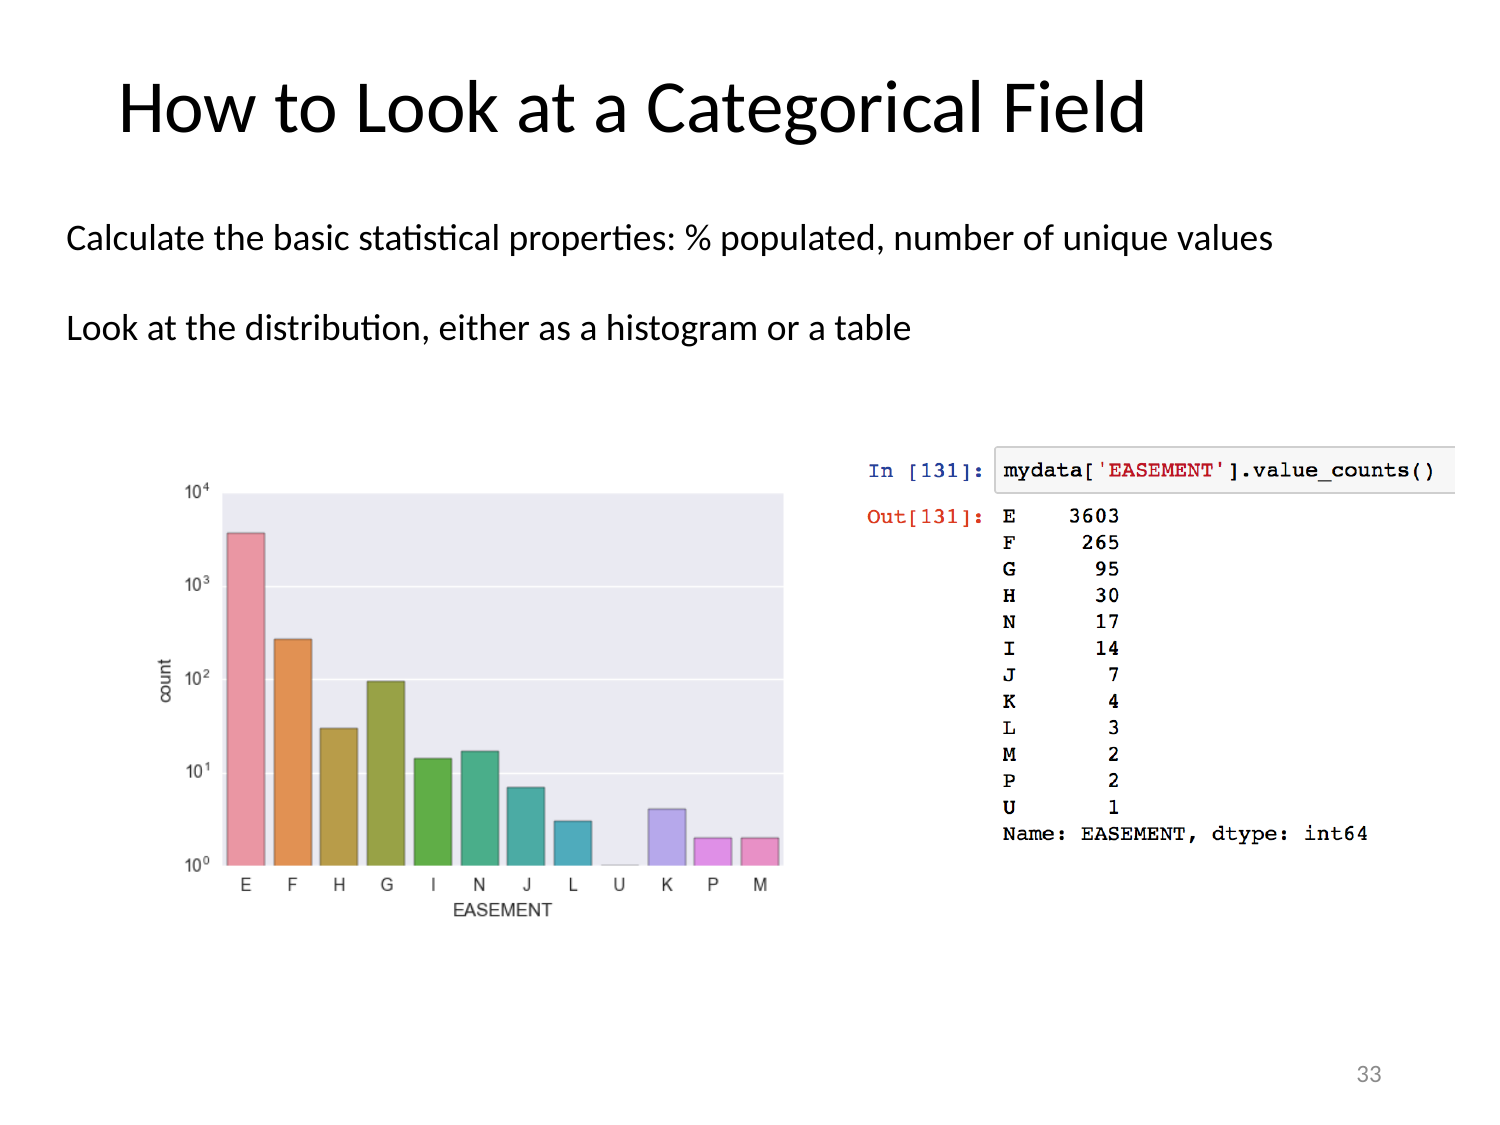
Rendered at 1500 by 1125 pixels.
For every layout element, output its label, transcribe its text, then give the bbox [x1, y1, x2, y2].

slide_number 33 [1059, 1042, 1397, 1103]
title How to Look at a Categorical Field [103, 0, 1397, 205]
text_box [141, 421, 1455, 926]
text_box Calculate the basic statistical properties: % populated, number of unique values Look at the distribution, either as a histogram or a table [51, 205, 1449, 356]
picture [132, 444, 856, 926]
